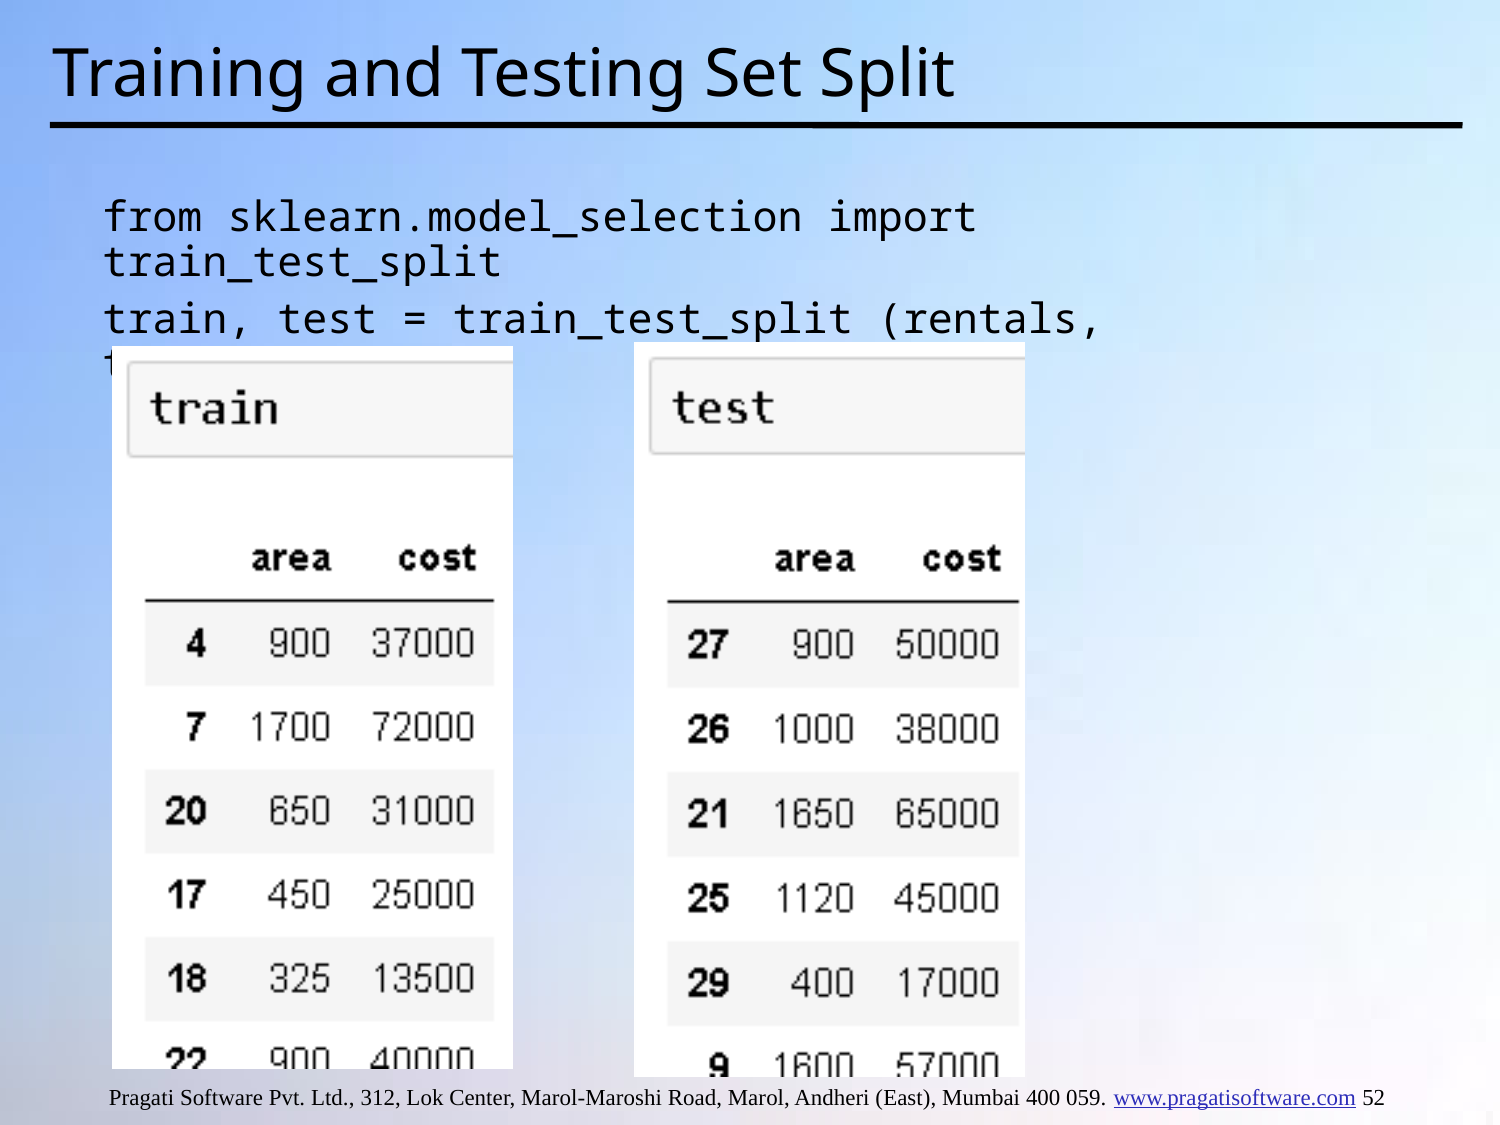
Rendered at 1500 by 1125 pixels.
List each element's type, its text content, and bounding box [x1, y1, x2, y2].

picture [0, 0, 1500, 1125]
title Training and Testing Set Split [37, 0, 1462, 137]
list from sklearn.model_selection import train_test_split train, test = train_test_split (rentals, test_size=0.2) [87, 187, 1412, 350]
